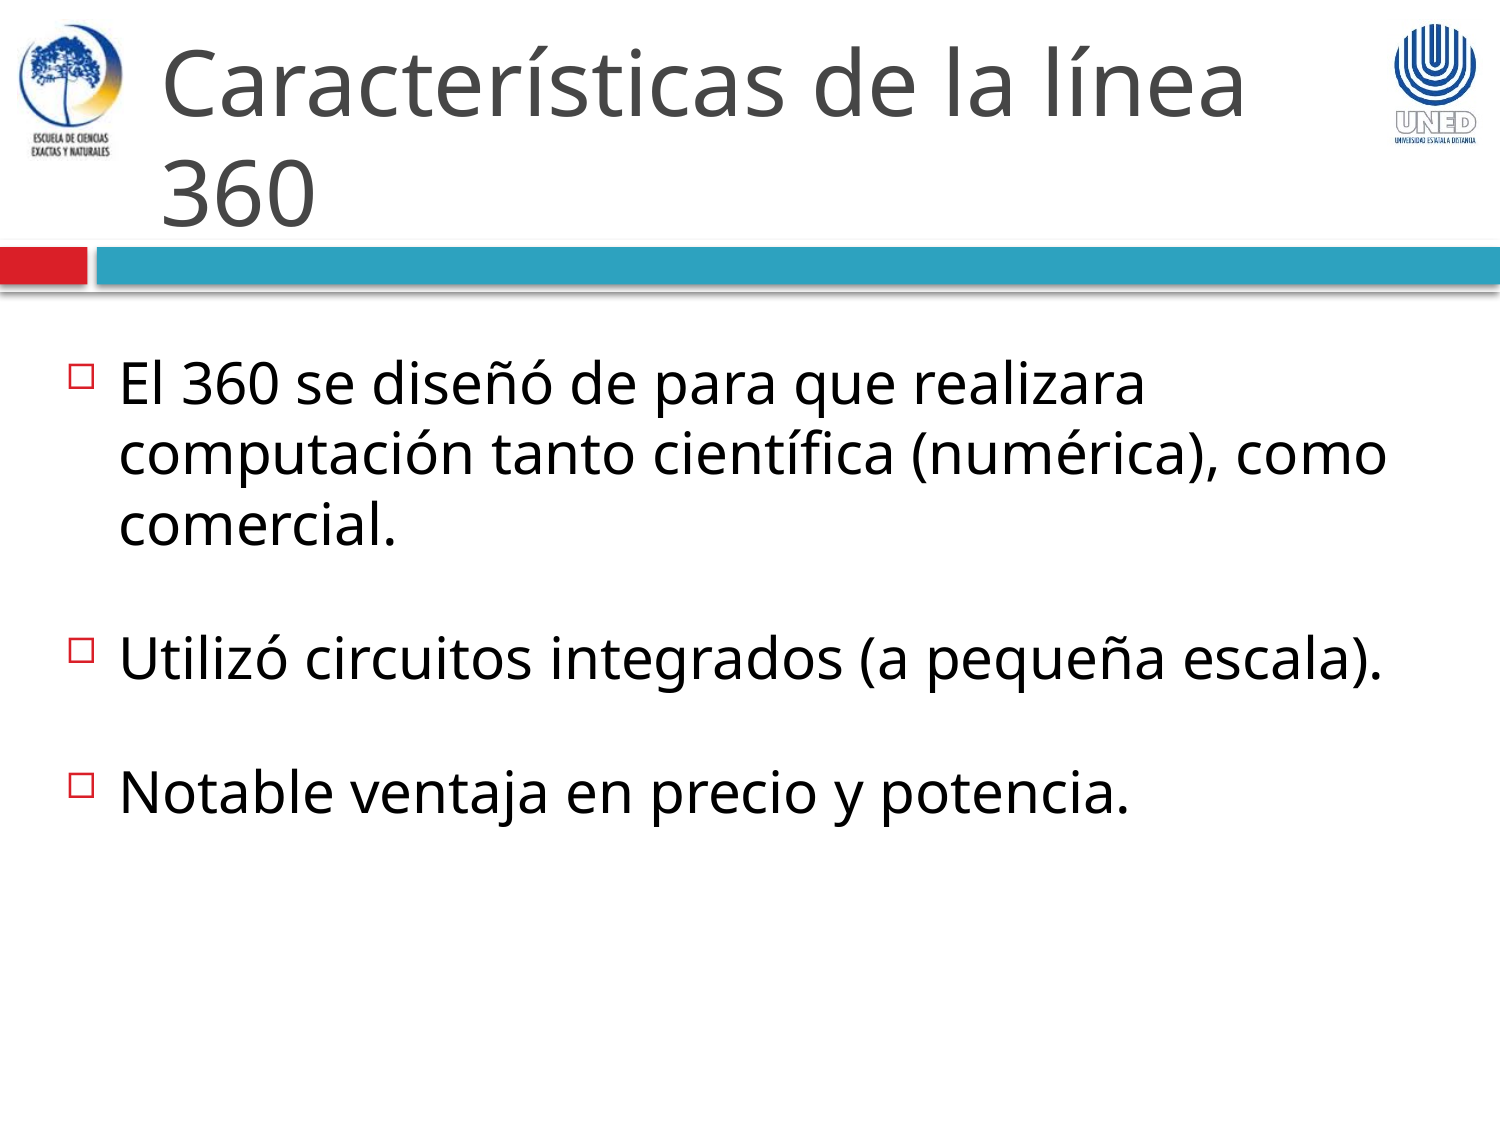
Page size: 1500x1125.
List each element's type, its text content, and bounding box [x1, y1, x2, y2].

picture [17, 19, 124, 161]
text_box Características de la línea 360 [147, 78, 1376, 251]
picture [1387, 19, 1483, 147]
list El 360 se diseñó de para que realizara computación tanto científica (numérica), como comercial. Utilizó circuitos integrados (a pequeña escala). Notable ventaja en precio y potencia. [53, 290, 1436, 882]
